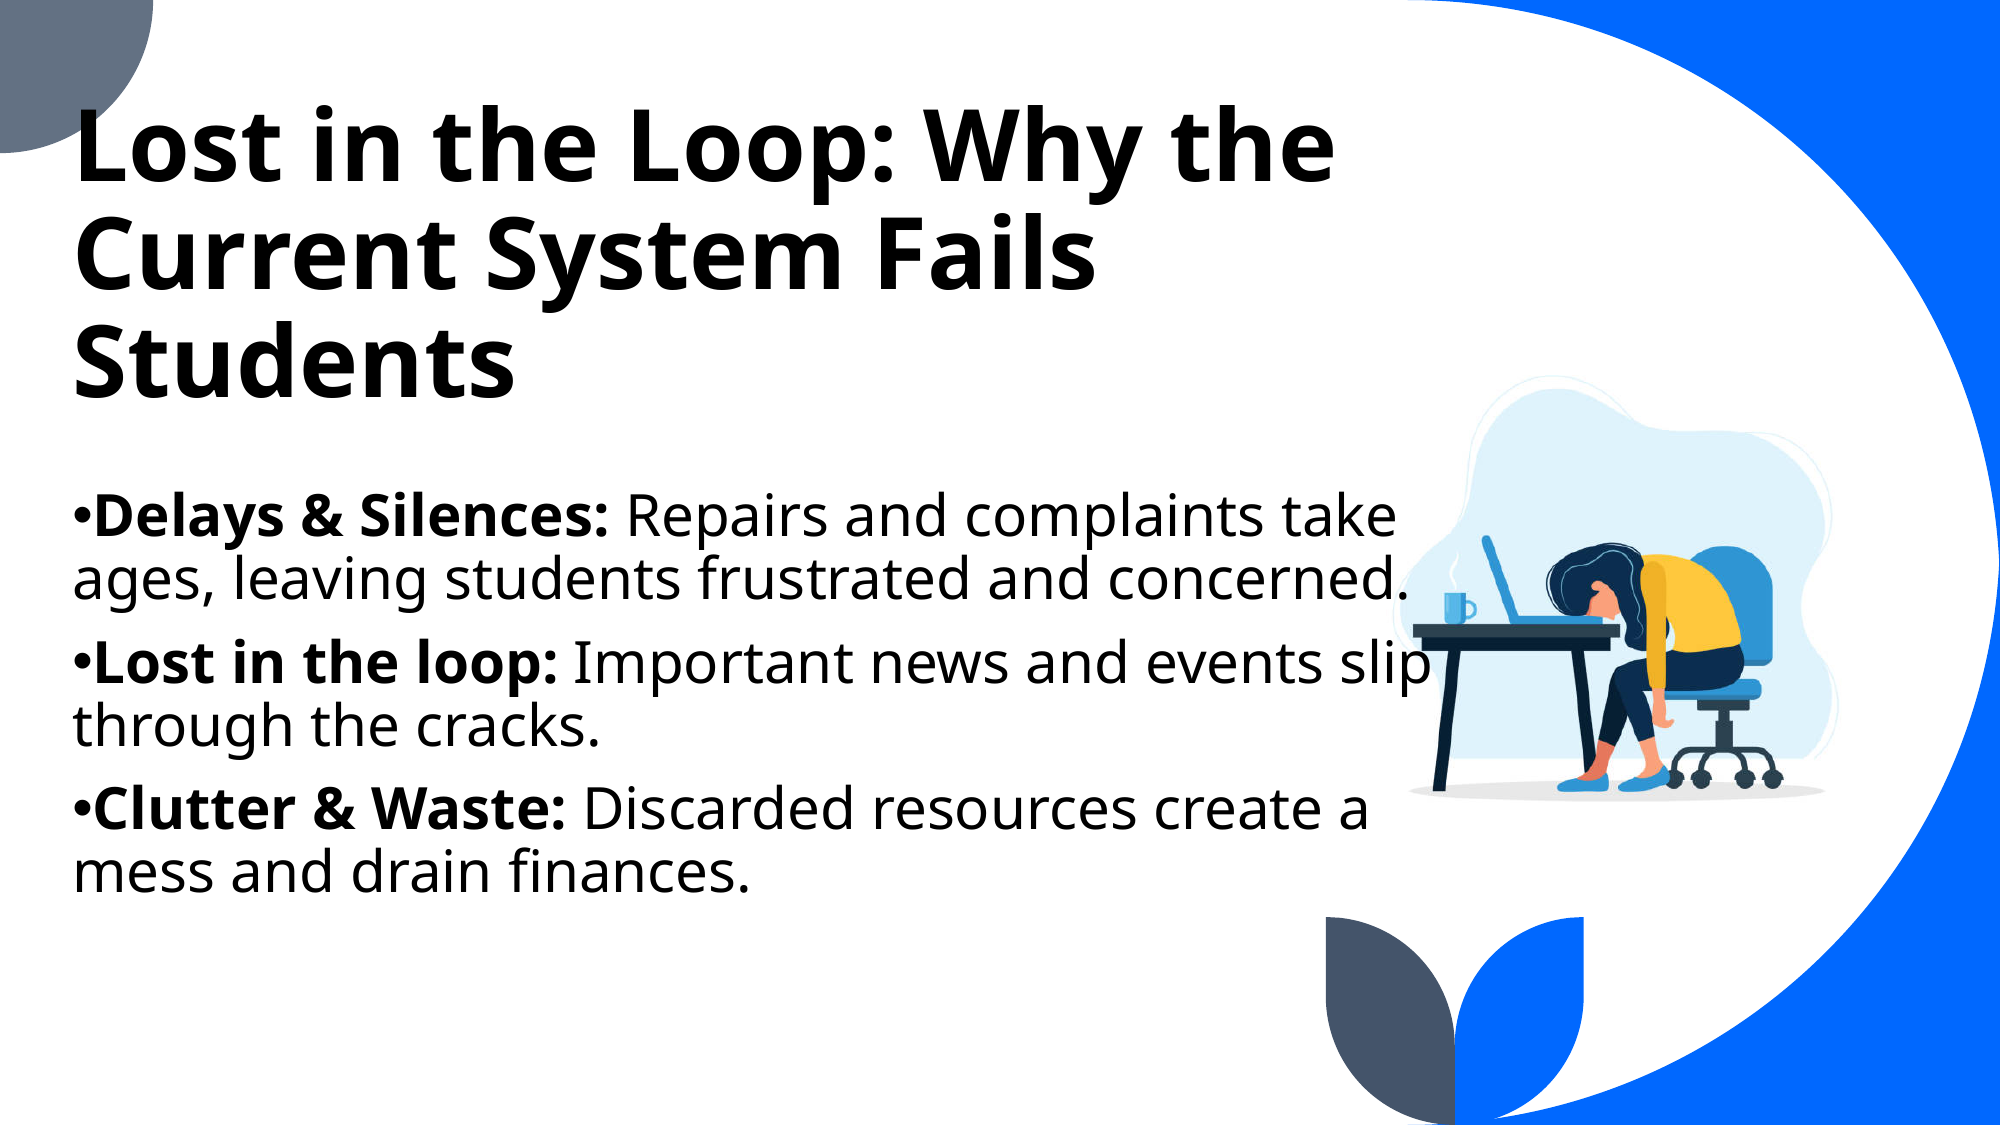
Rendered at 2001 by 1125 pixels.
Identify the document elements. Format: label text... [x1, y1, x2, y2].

title Lost in the Loop: Why the Current System Fails Students [57, 209, 1584, 427]
list Delays & Silences: Repairs and complaints take ages, leaving students frustrated and concerned. Lost in the loop: Important news and events slip through the cracks. Clutter & Waste: Discarded resources create a mess and drain finances. [57, 478, 1496, 1109]
picture [1351, 333, 1879, 861]
